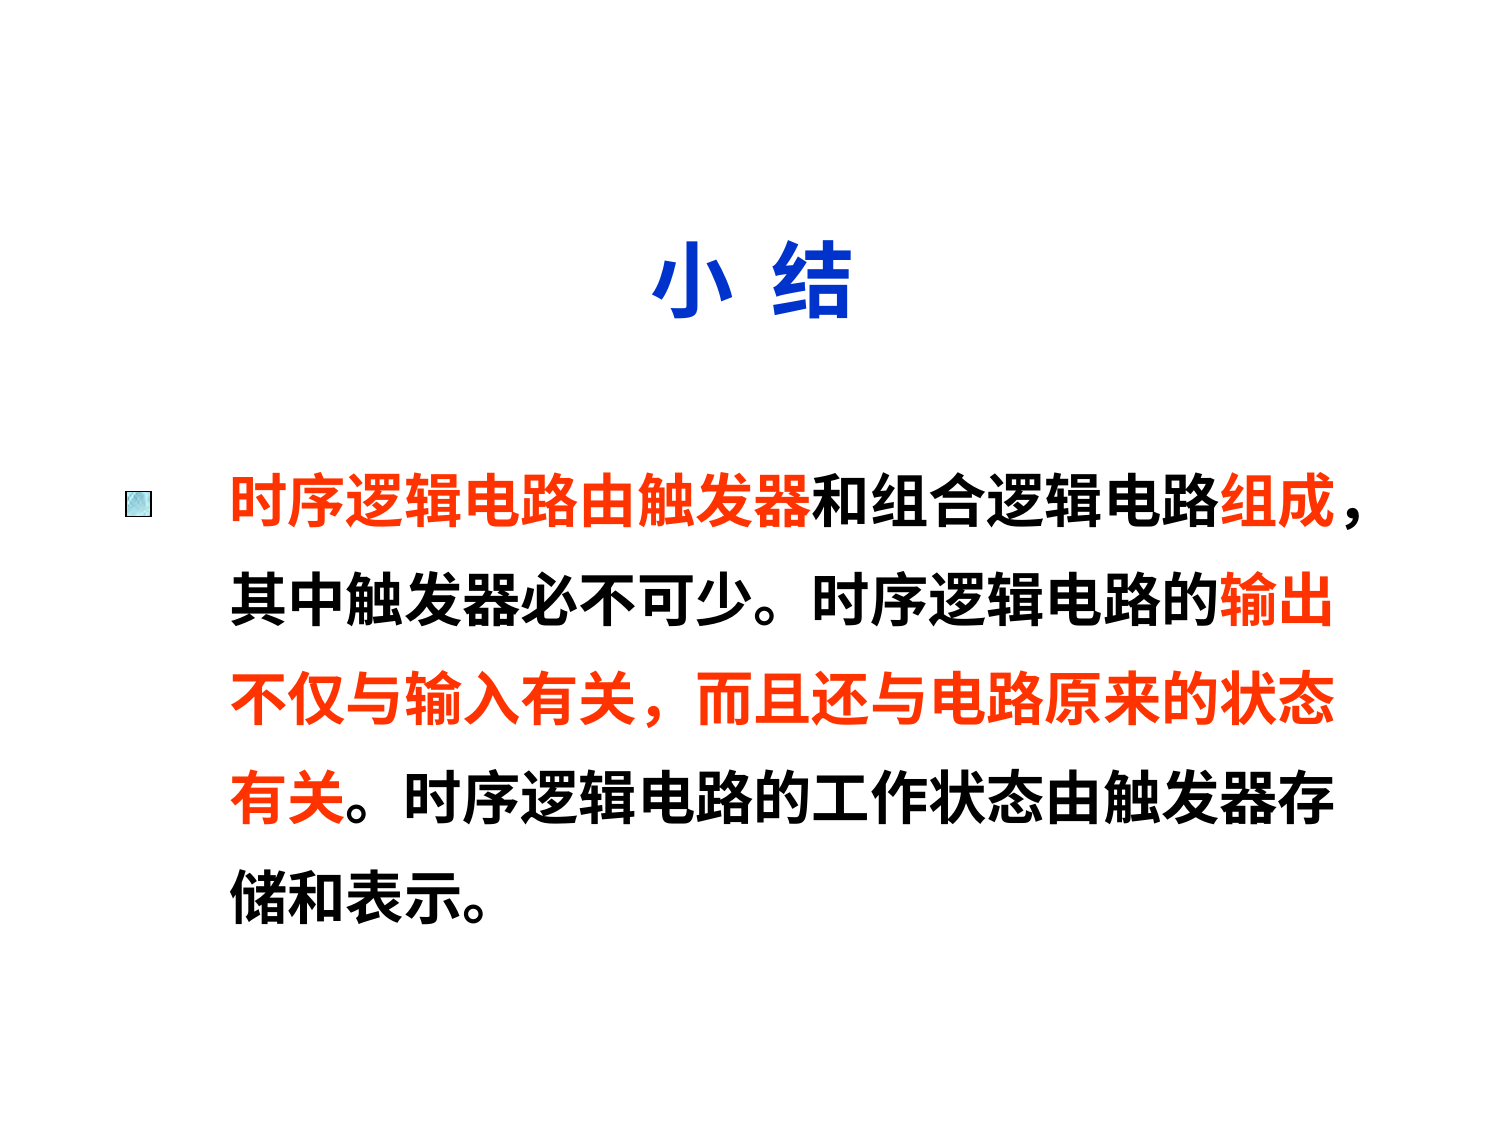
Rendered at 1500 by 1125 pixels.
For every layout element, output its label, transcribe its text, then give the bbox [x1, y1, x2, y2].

text_box [126, 491, 151, 517]
text_box 时序逻辑电路由触发器和组合逻辑电路组成， 其中触发器必不可少。时序逻辑电路的输出 不仅与输入有关，而且还与电路原来的状态 有关。时序逻辑电路的工作状态由触发器存 储和表示。 [214, 456, 1500, 939]
title 小 结 [541, 224, 963, 332]
